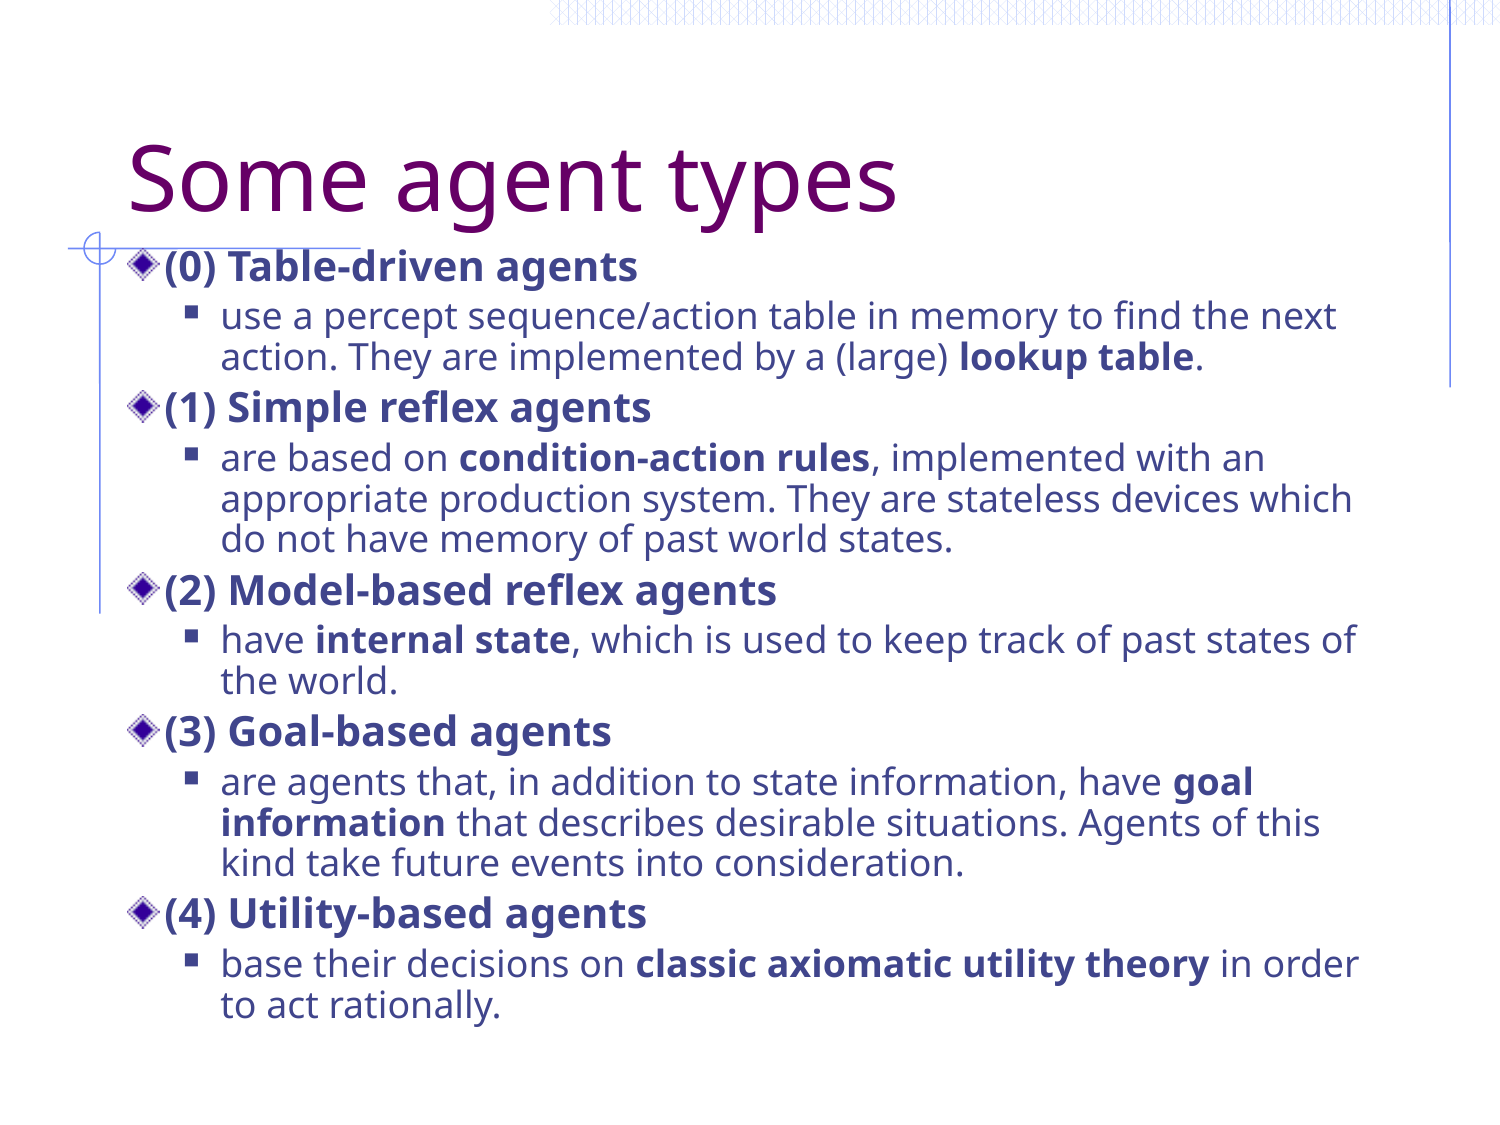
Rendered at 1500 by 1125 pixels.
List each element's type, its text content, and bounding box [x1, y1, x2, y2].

picture [127, 714, 160, 747]
picture [127, 896, 160, 929]
picture [127, 572, 160, 605]
picture [127, 248, 160, 281]
list (0) Table-driven agents use a percept sequence/action table in memory to find the next action. They are implemented by a (large) lookup table. (1) Simple reflex agents are based on condition-action rules, implemented with an appropriate production system. They are stateless devices which do not have memory of past world states. (2) Model-based reflex agents have internal state, which is used to keep track of past states of the world. (3) Goal-based agents are agents that, in addition to state information, have goal information that describes desirable situations. Agents of this kind take future events into consideration. (4) Utility-based agents base their decisions on classic axiomatic utility theory in order to act rationally. [112, 237, 1388, 913]
picture [127, 390, 160, 423]
title Some agent types [112, 49, 1388, 237]
